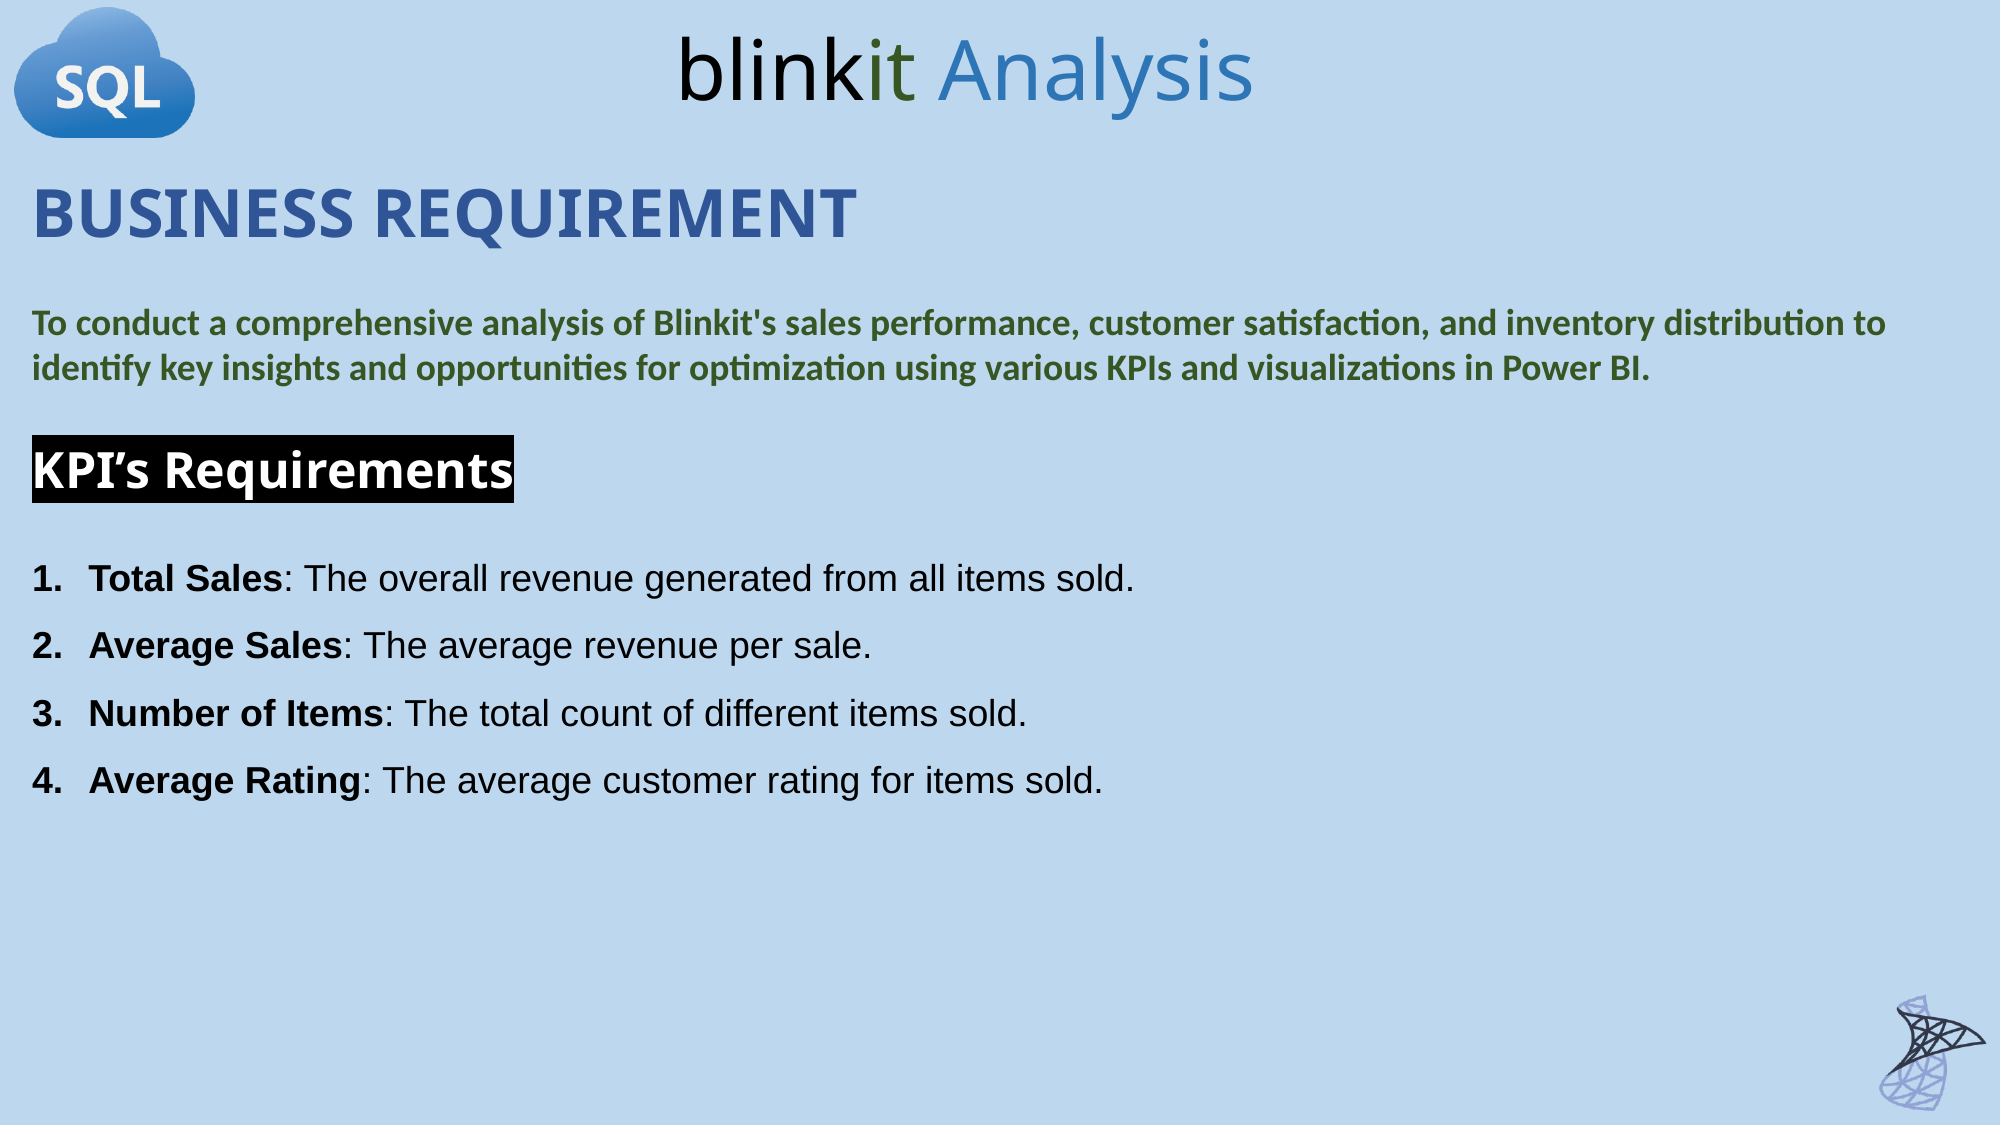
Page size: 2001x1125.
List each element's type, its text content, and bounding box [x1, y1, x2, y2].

text_box Total Sales: The overall revenue generated from all items sold. Average Sales: The average revenue per sale. Number of Items: The total count of different items sold. Average Rating: The average customer rating for items sold. [17, 523, 1313, 809]
picture [1861, 986, 2000, 1125]
text_box blinkit Analysis [660, 19, 1340, 116]
text_box KPI’s Requirements [17, 420, 957, 517]
text_box BUSINESS REQUIREMENT [17, 162, 957, 259]
picture [14, 7, 195, 138]
text_box To conduct a comprehensive analysis of Blinkit's sales performance, customer satisfaction, and inventory distribution to identify key insights and opportunities for optimization using various KPIs and visualizations in Power BI. [17, 290, 1938, 396]
